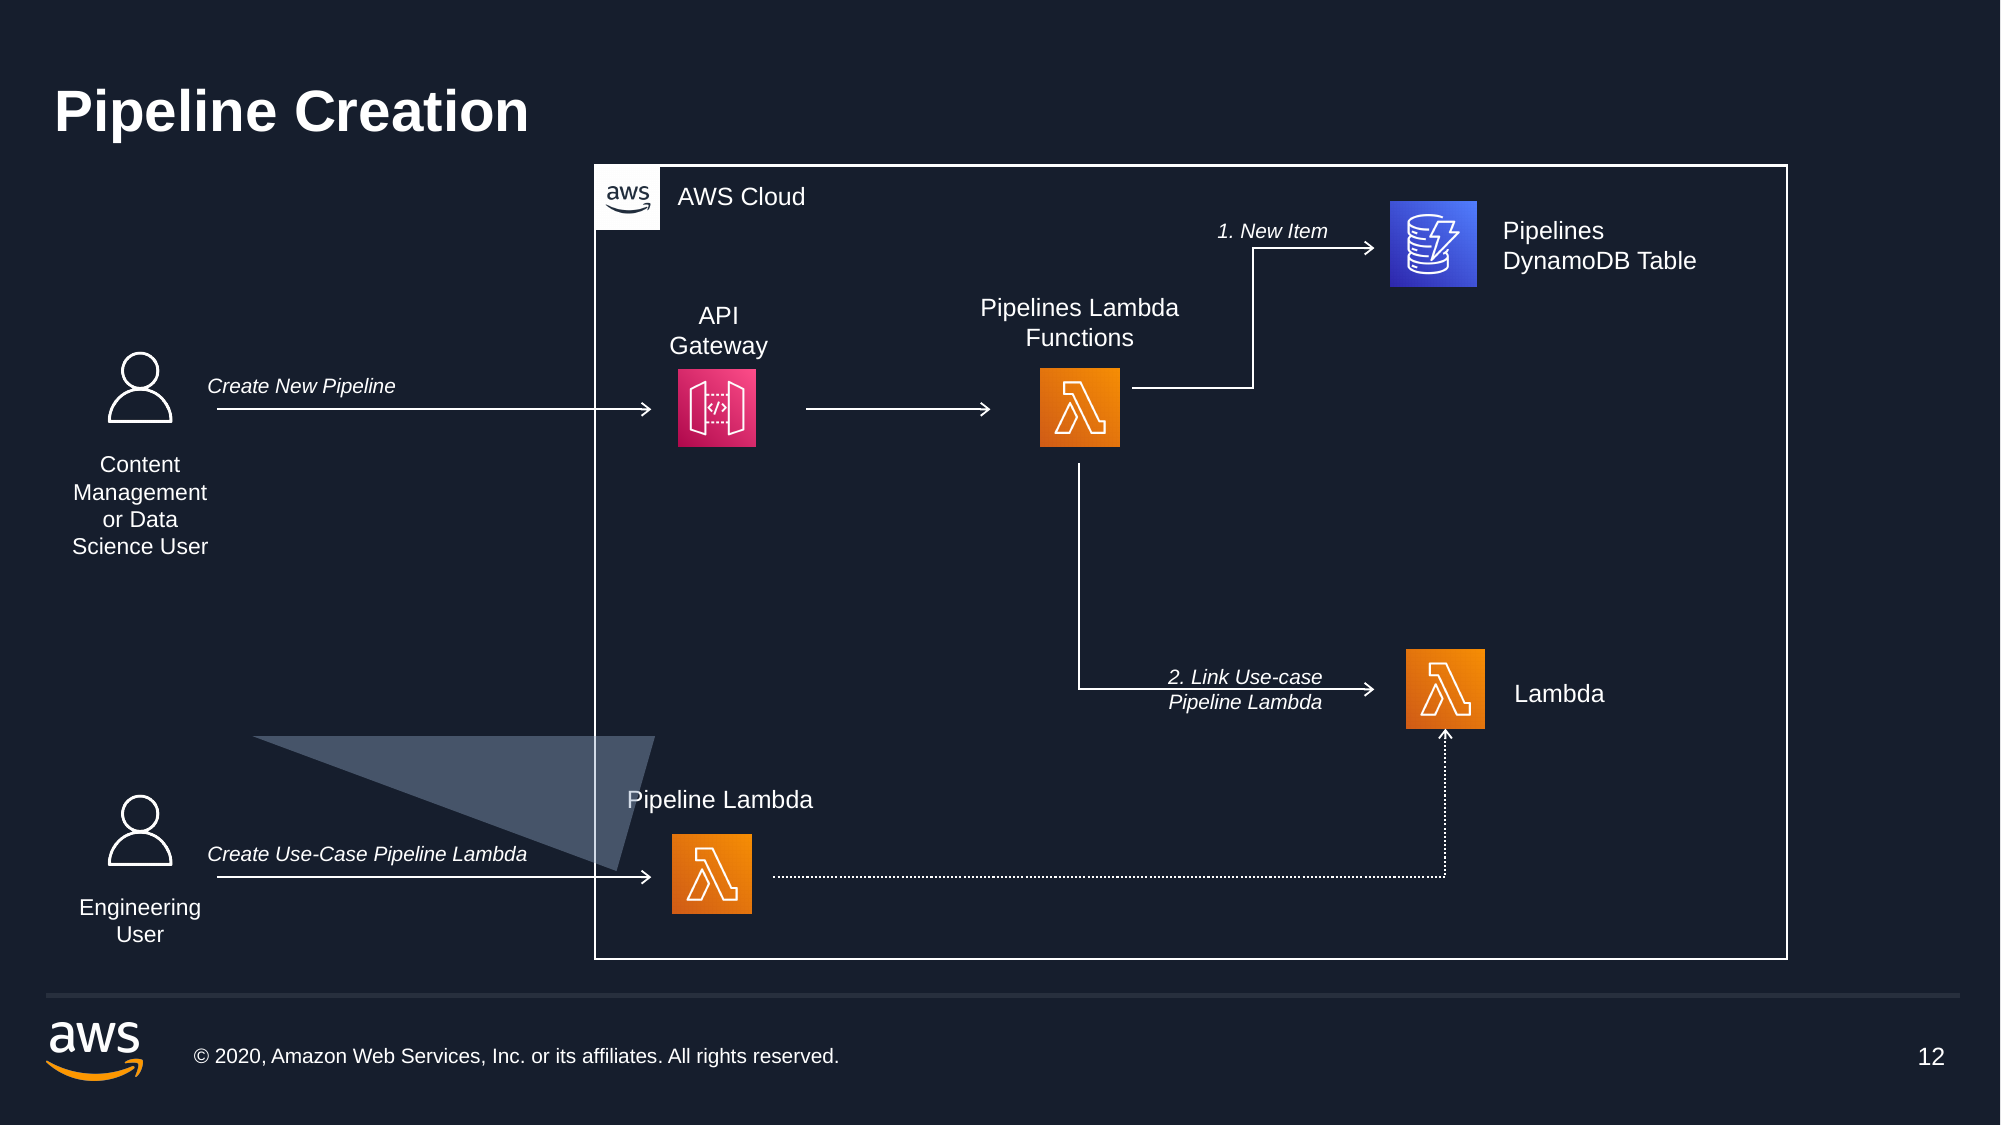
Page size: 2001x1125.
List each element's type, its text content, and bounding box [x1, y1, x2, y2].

text_box Pipelines DynamoDB Table [1488, 206, 1759, 282]
picture [678, 369, 756, 447]
text_box Create New Pipeline [192, 365, 485, 406]
text_box Create Use-Case Pipeline Lambda [192, 833, 546, 874]
text_box [1078, 462, 1331, 690]
text_box Pipeline Lambda [632, 776, 773, 822]
picture [101, 348, 179, 426]
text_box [773, 728, 1446, 877]
picture [46, 1022, 143, 1081]
text_box [251, 735, 657, 873]
picture [1390, 201, 1477, 287]
picture [101, 791, 179, 869]
text_box Pipelines Lambda Functions [956, 283, 1132, 359]
text_box AWS Cloud [594, 164, 1788, 960]
picture [672, 834, 752, 914]
text_box 1. New Item [1130, 210, 1390, 251]
picture [1040, 368, 1120, 448]
text_box API Gateway [595, 292, 843, 367]
text_box Lambda [1499, 670, 1747, 715]
picture [1406, 649, 1485, 729]
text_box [1132, 247, 1375, 389]
slide_number 12 [1493, 1025, 1961, 1086]
title Pipeline Creation [39, 59, 1961, 166]
text_box Content Management or Data Science User [52, 442, 229, 567]
picture [596, 167, 660, 230]
footer © 2020, Amazon Web Services, Inc. or its affiliates. All rights reserved. [178, 1025, 911, 1086]
text_box Engineering User [52, 884, 229, 955]
text_box 2. Link Use-case Pipeline Lambda [1115, 656, 1376, 722]
